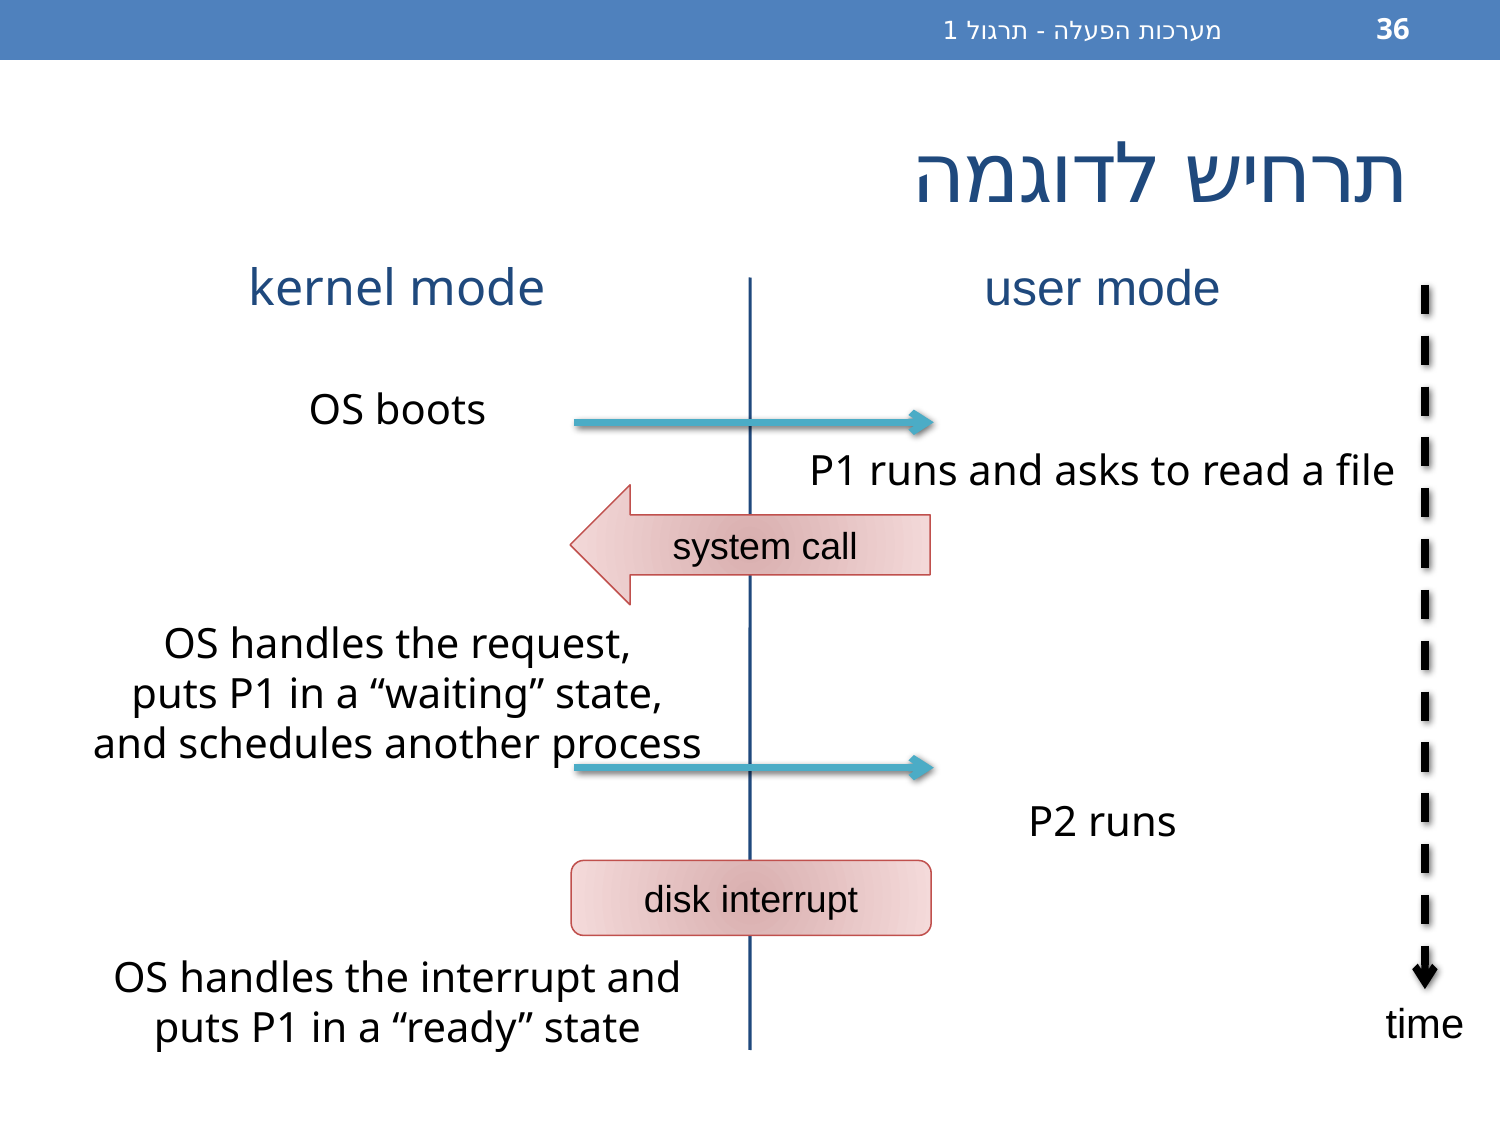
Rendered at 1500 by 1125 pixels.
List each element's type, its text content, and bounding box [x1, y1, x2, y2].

list OS boots OS handles the request, puts P1 in a “waiting” state, and schedules another process OS handles the interrupt and puts P1 in a “ready” state [75, 375, 720, 1094]
text_box time [1365, 989, 1484, 1049]
title תרחיש לדוגמה [75, 87, 1425, 250]
text_box disk interrupt [570, 859, 932, 937]
list user mode [780, 217, 1425, 319]
footer מערכות הפעלה - תרגול 1 [562, 3, 1238, 57]
slide_number 36 [1250, 3, 1425, 57]
list kernel mode [75, 217, 720, 353]
list P1 runs and asks to read a file P2 runs [780, 319, 1425, 1073]
text_box system call [569, 484, 931, 606]
